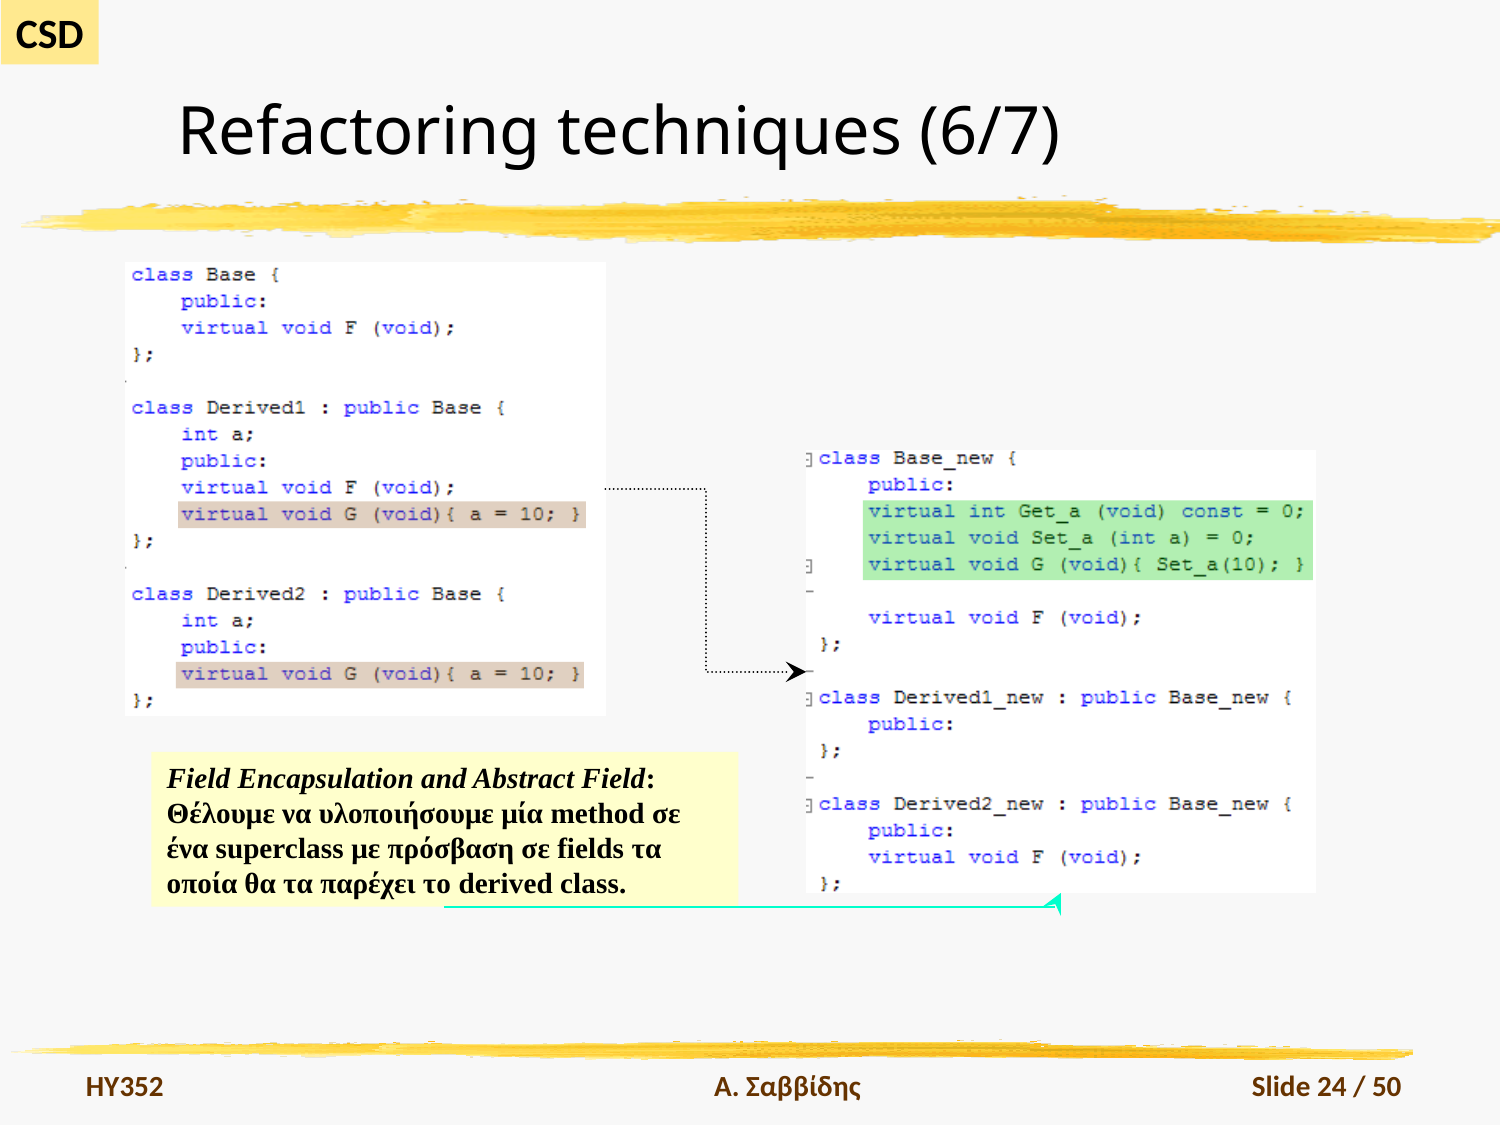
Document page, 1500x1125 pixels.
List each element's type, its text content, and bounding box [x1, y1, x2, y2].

slide_number HY352 [70, 1034, 400, 1110]
picture [1025, 1037, 1104, 1064]
picture [400, 1037, 549, 1064]
slide_number Slide 24 / 50 [1104, 1034, 1417, 1110]
picture [125, 262, 606, 716]
picture [21, 190, 1500, 254]
picture [11, 1037, 70, 1064]
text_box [745, 591, 760, 1125]
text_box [605, 488, 807, 673]
footer Α. Σαββίδης [549, 1034, 740, 1110]
picture [806, 450, 1316, 894]
title Refactoring techniques (6/7) [162, 24, 1500, 175]
footer Α. Σαββίδης [765, 1034, 1025, 1110]
text_box Field Encapsulation and Abstract Field: Θέλουμε να υλοποιήσουμε μία method σε ένα superclass με πρόσβαση σε fields τα οποία θα τα παρέχει το derived class. [151, 751, 739, 907]
